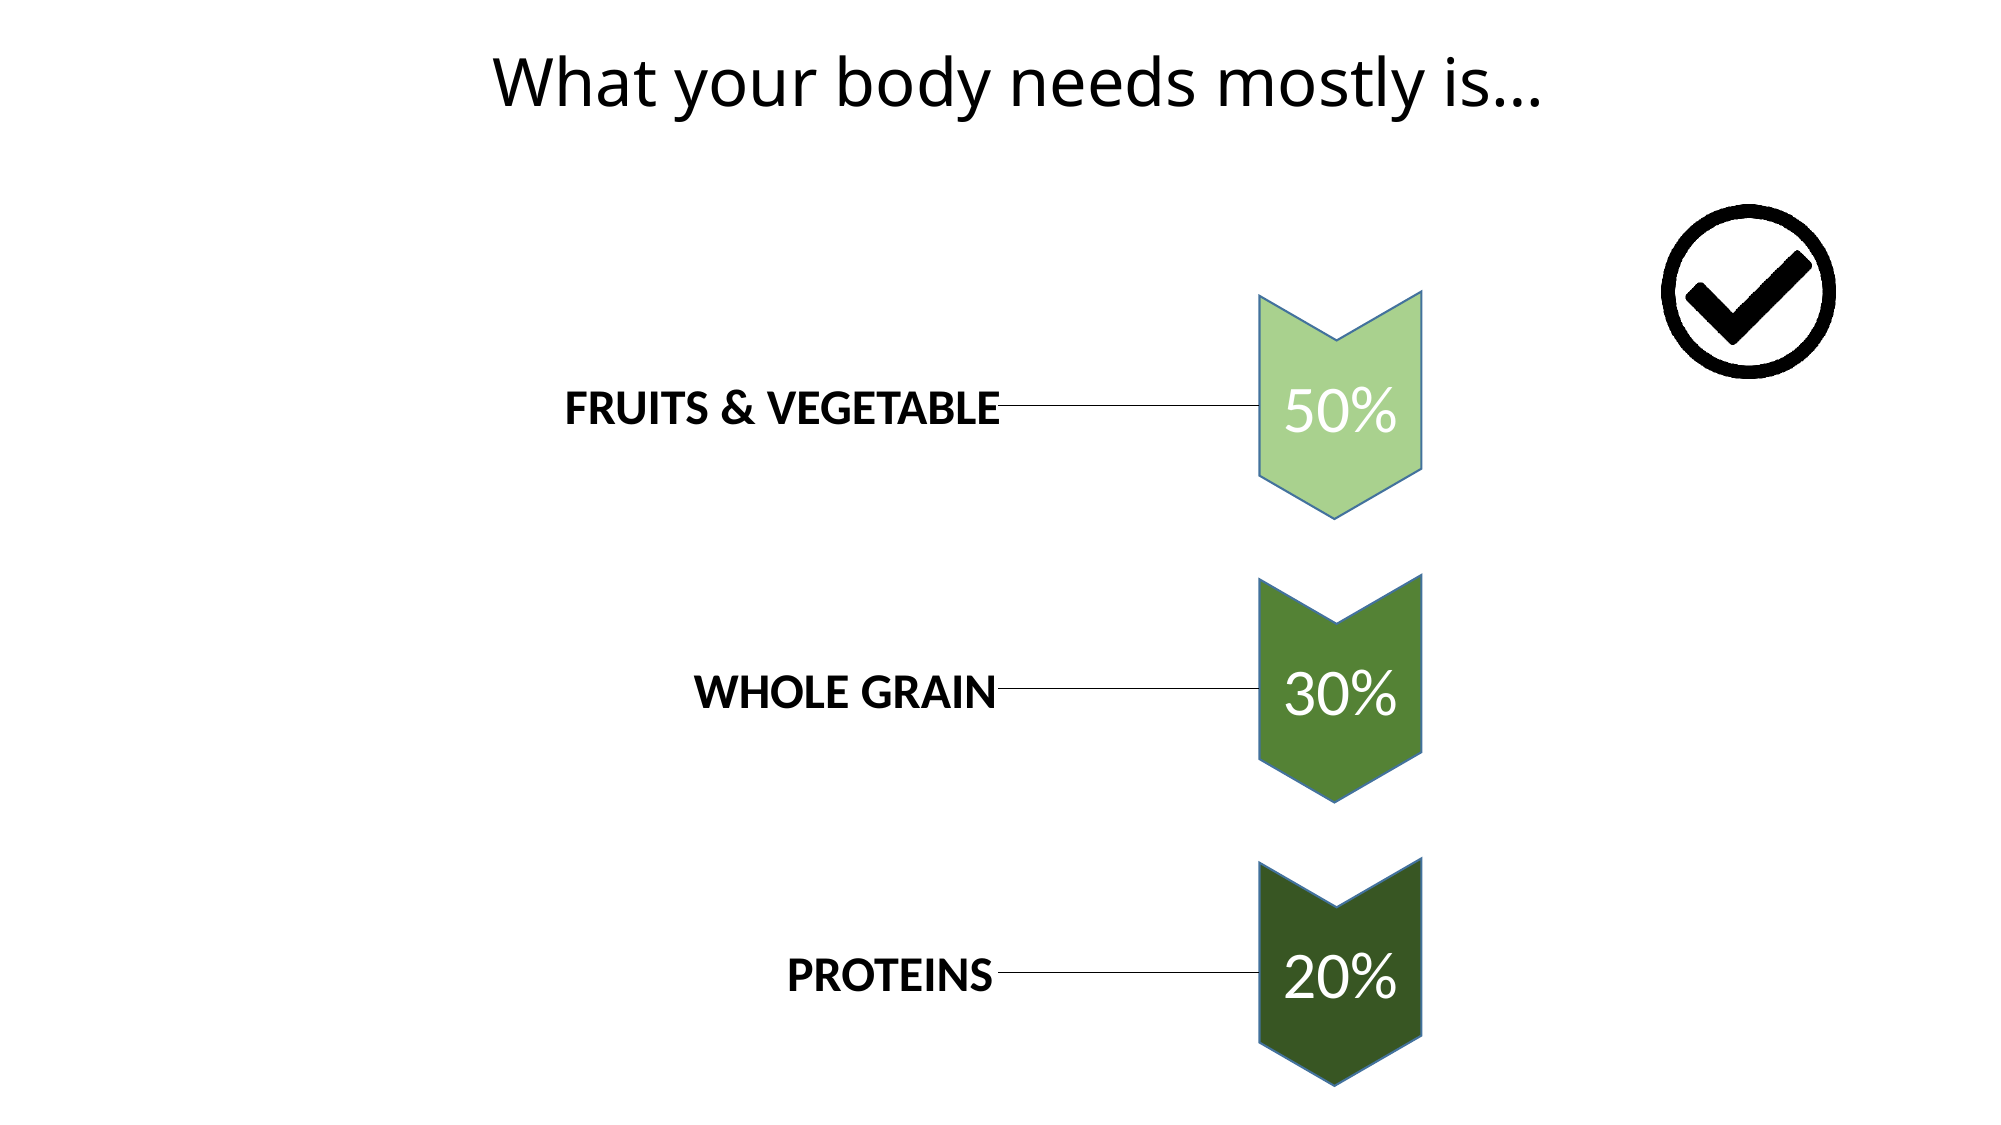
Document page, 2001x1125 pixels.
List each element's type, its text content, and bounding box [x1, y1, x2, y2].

text_box 50% [1258, 289, 1423, 521]
text_box PROTEINS [772, 934, 1009, 1009]
text_box FRUITS & VEGETABLE [550, 367, 1017, 443]
text_box 20% [1258, 856, 1423, 1088]
text_box WHOLE GRAIN [678, 650, 1013, 726]
picture [1661, 204, 1836, 379]
text_box What your body needs mostly is… [378, 32, 1660, 127]
text_box 30% [1258, 573, 1423, 804]
